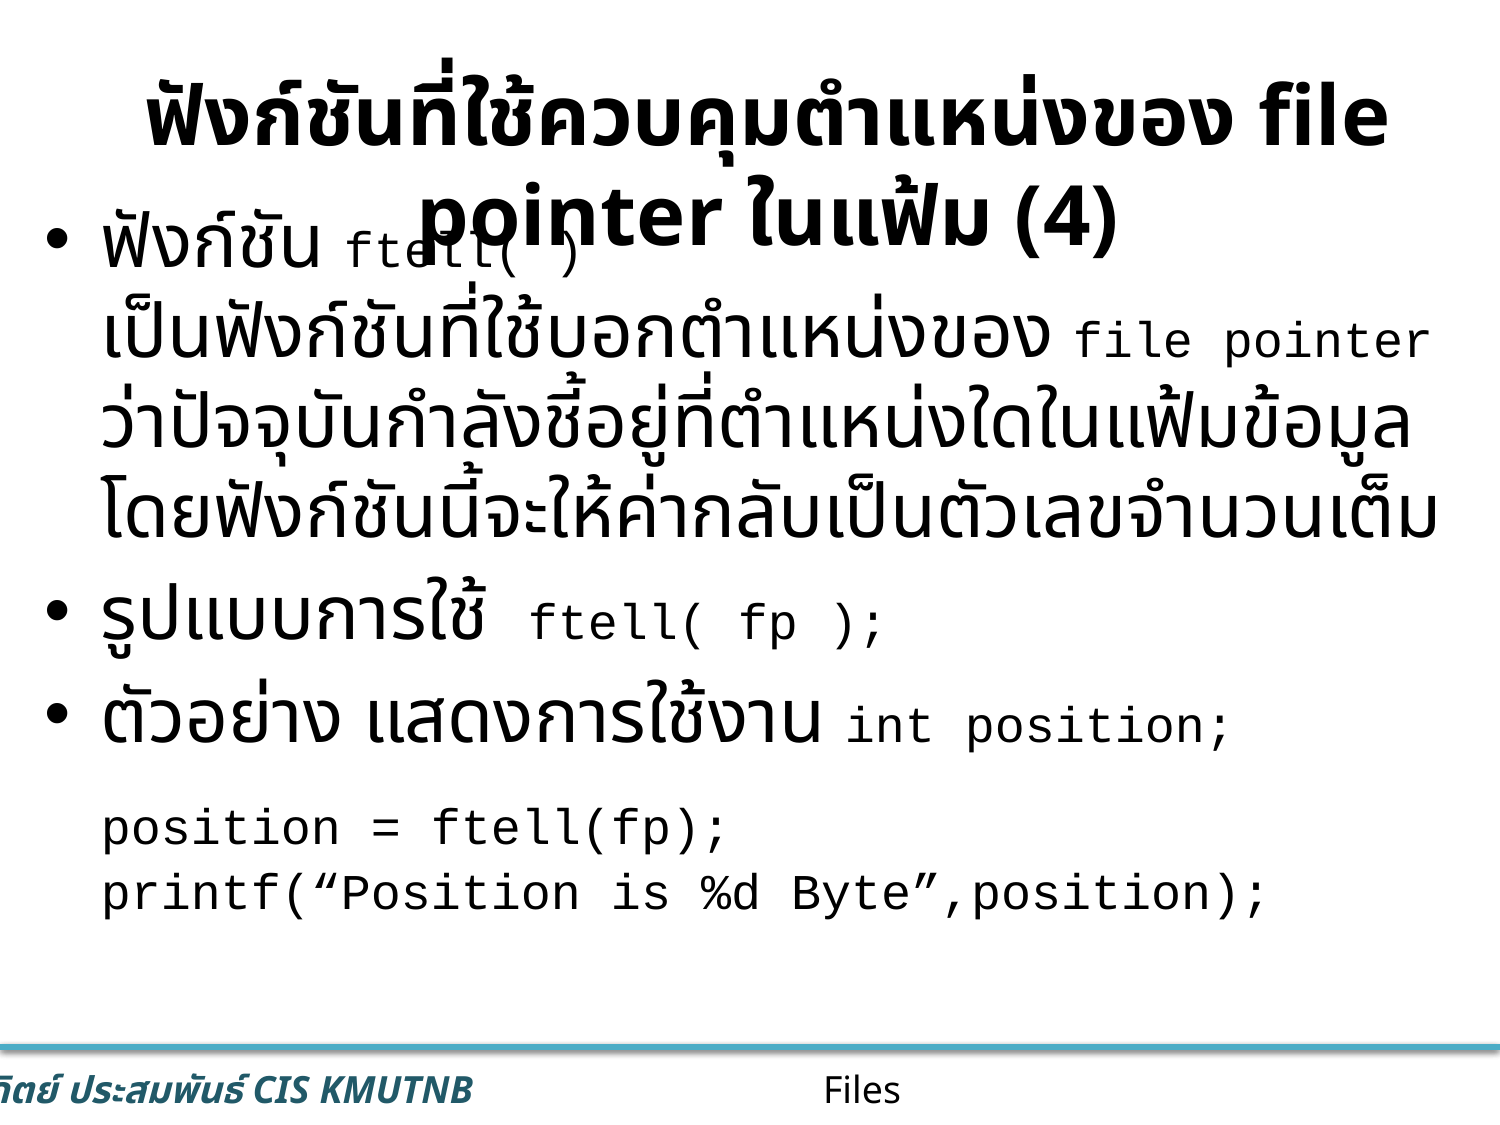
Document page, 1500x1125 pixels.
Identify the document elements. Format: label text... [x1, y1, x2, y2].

text_box ฟังก์ชันที่ใช้ควบคุมตำแหน่งของ file pointer ในแฟ้ม (4) [64, 54, 1471, 270]
list ฟังก์ชัน ftell( ) เป็นฟังก์ชันที่ใช้บอกตำแหน่งของ file pointer ว่าปัจจุบันกำลังชี้อยู่ที่ตำแหน่งใดในแฟ้มข้อมูล โดยฟังก์ชันนี้จะให้ค่ากลับเป็นตัวเลขจำนวนเต็ม รูปแบบการใช้ ftell( fp ); ตัวอย่าง แสดงการใช้งาน int position; position = ftell(fp); printf(“Position is %d Byte”,position); [29, 184, 1471, 1035]
footer Files [442, 1058, 1282, 1119]
